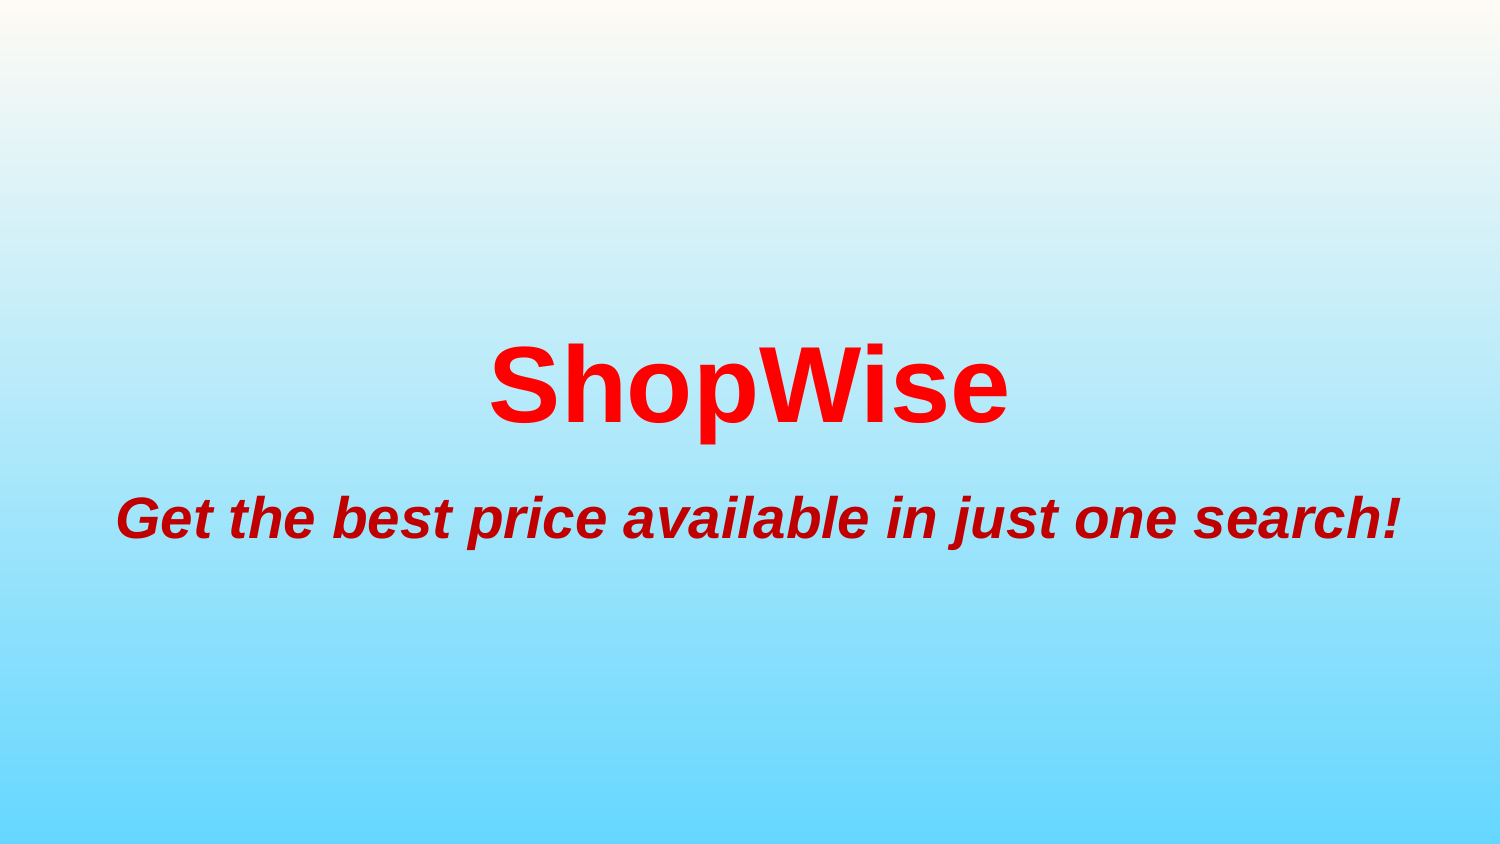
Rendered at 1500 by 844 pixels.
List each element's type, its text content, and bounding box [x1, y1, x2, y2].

title ShopWise [51, 122, 1449, 459]
subtitle Get the best price available in just one search! [51, 464, 1449, 595]
